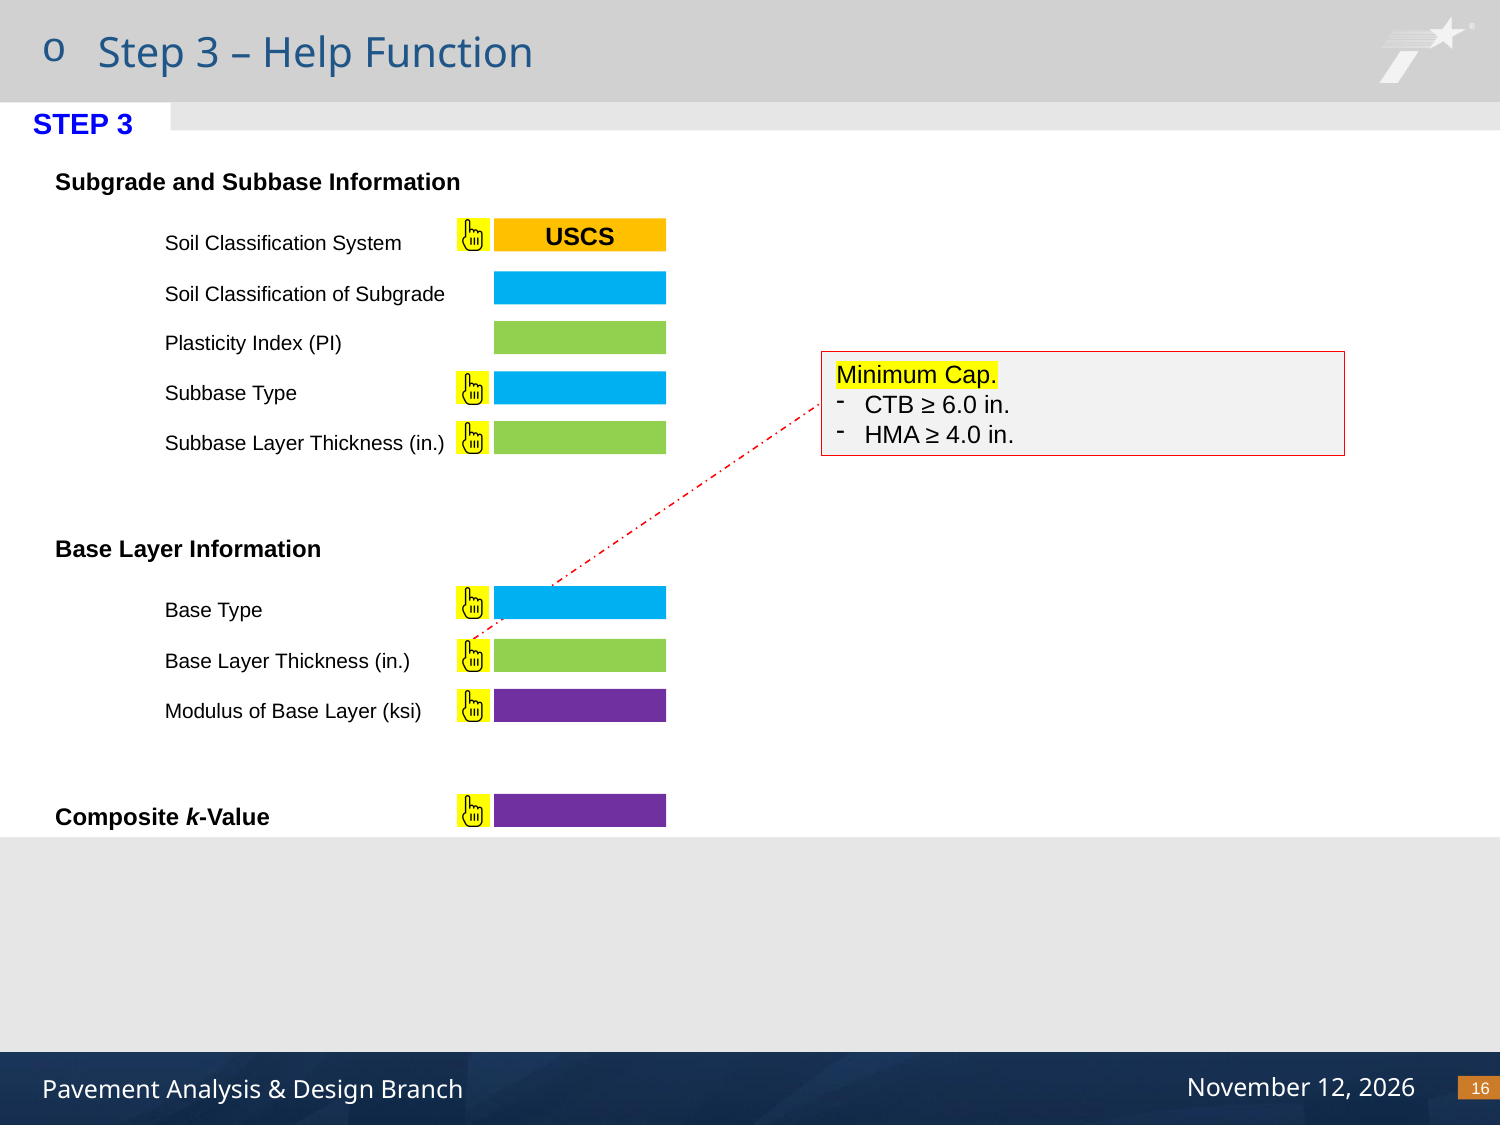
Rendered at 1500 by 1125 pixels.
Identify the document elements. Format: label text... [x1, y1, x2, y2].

text_box [492, 319, 668, 356]
text_box [492, 792, 668, 829]
text_box [492, 369, 668, 402]
slide_number 16 [1455, 1076, 1490, 1100]
picture [456, 420, 490, 454]
picture [456, 638, 491, 673]
text_box [495, 649, 668, 674]
picture [0, 1052, 1500, 1125]
picture [456, 688, 491, 723]
picture [456, 371, 490, 405]
picture [456, 585, 490, 620]
text_box STEP 3 [0, 101, 173, 144]
picture [456, 793, 491, 828]
text_box [492, 269, 668, 306]
text_box Subgrade and Subbase Information Soil Classification System Soil Classification of Subgrade Plasticity Index (PI) Subbase Type Subbase Layer Thickness (in.) Base Layer Information Base Type Base Layer Thickness (in.) Modulus of Base Layer (ksi) Composite k-Value [0, 130, 1500, 838]
picture [456, 217, 490, 252]
text_box USCS [492, 216, 668, 253]
text_box [492, 687, 668, 724]
text_box Minimum Cap. CTB ≥ 6.0 in. HMA ≥ 4.0 in. [821, 351, 1345, 456]
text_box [473, 404, 820, 640]
title Step 3 – Help Function [41, 18, 1412, 84]
